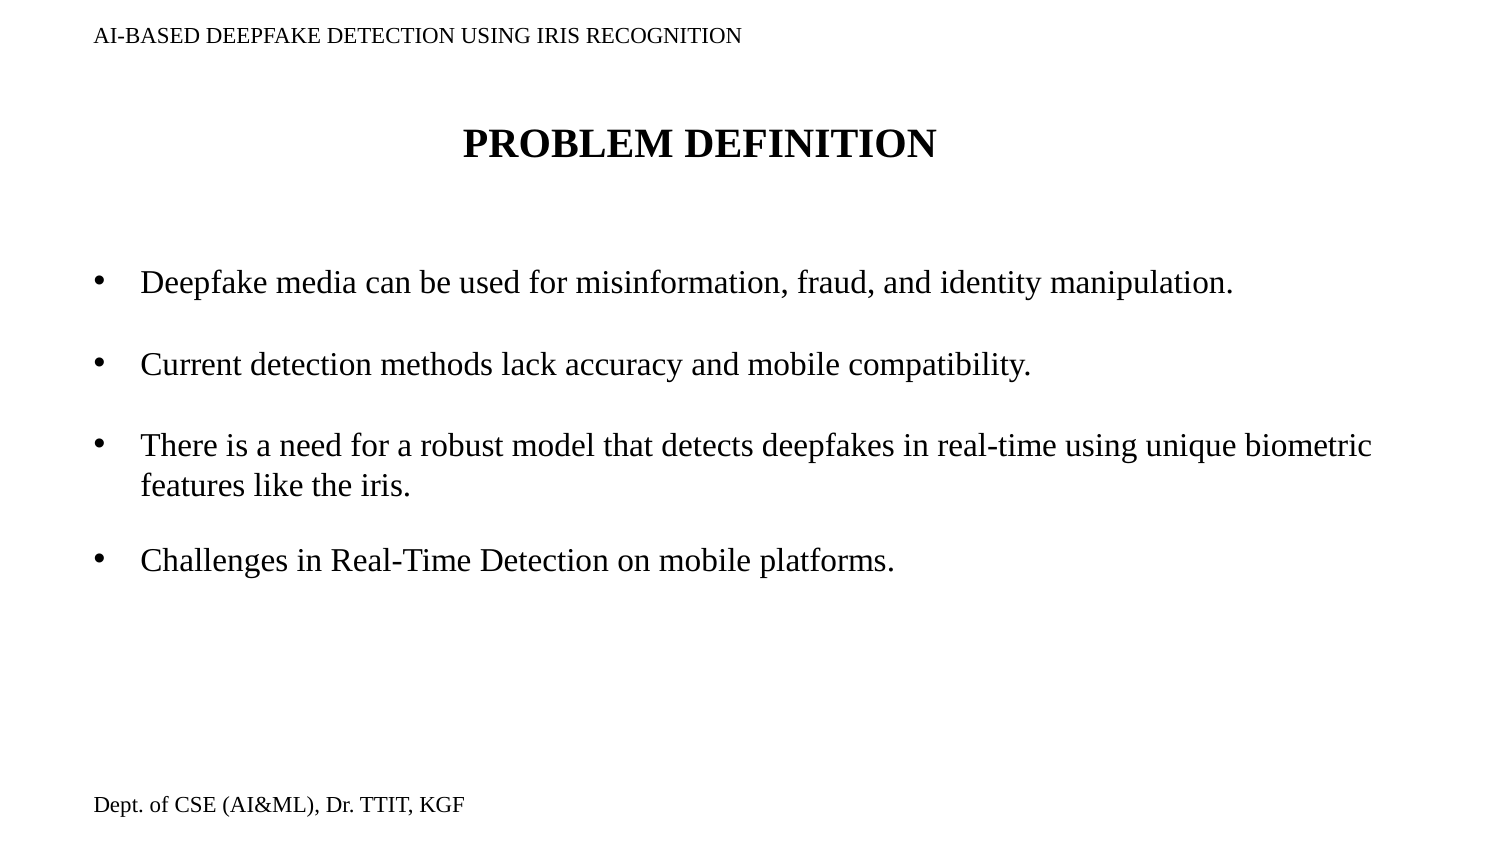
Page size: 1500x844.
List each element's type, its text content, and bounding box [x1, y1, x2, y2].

text_box PROBLEM DEFINITION [448, 108, 1271, 174]
text_box Dept. of CSE (AI&ML), Dr. TTIT, KGF [78, 782, 1492, 825]
text_box Deepfake media can be used for misinformation, fraud, and identity manipulation. Current detection methods lack accuracy and mobile compatibility. There is a need for a robust model that detects deepfakes in real-time using unique biometric features like the iris. Challenges in Real-Time Detection on mobile platforms. [78, 252, 1436, 586]
text_box AI-BASED DEEPFAKE DETECTION USING IRIS RECOGNITION [78, 13, 988, 84]
